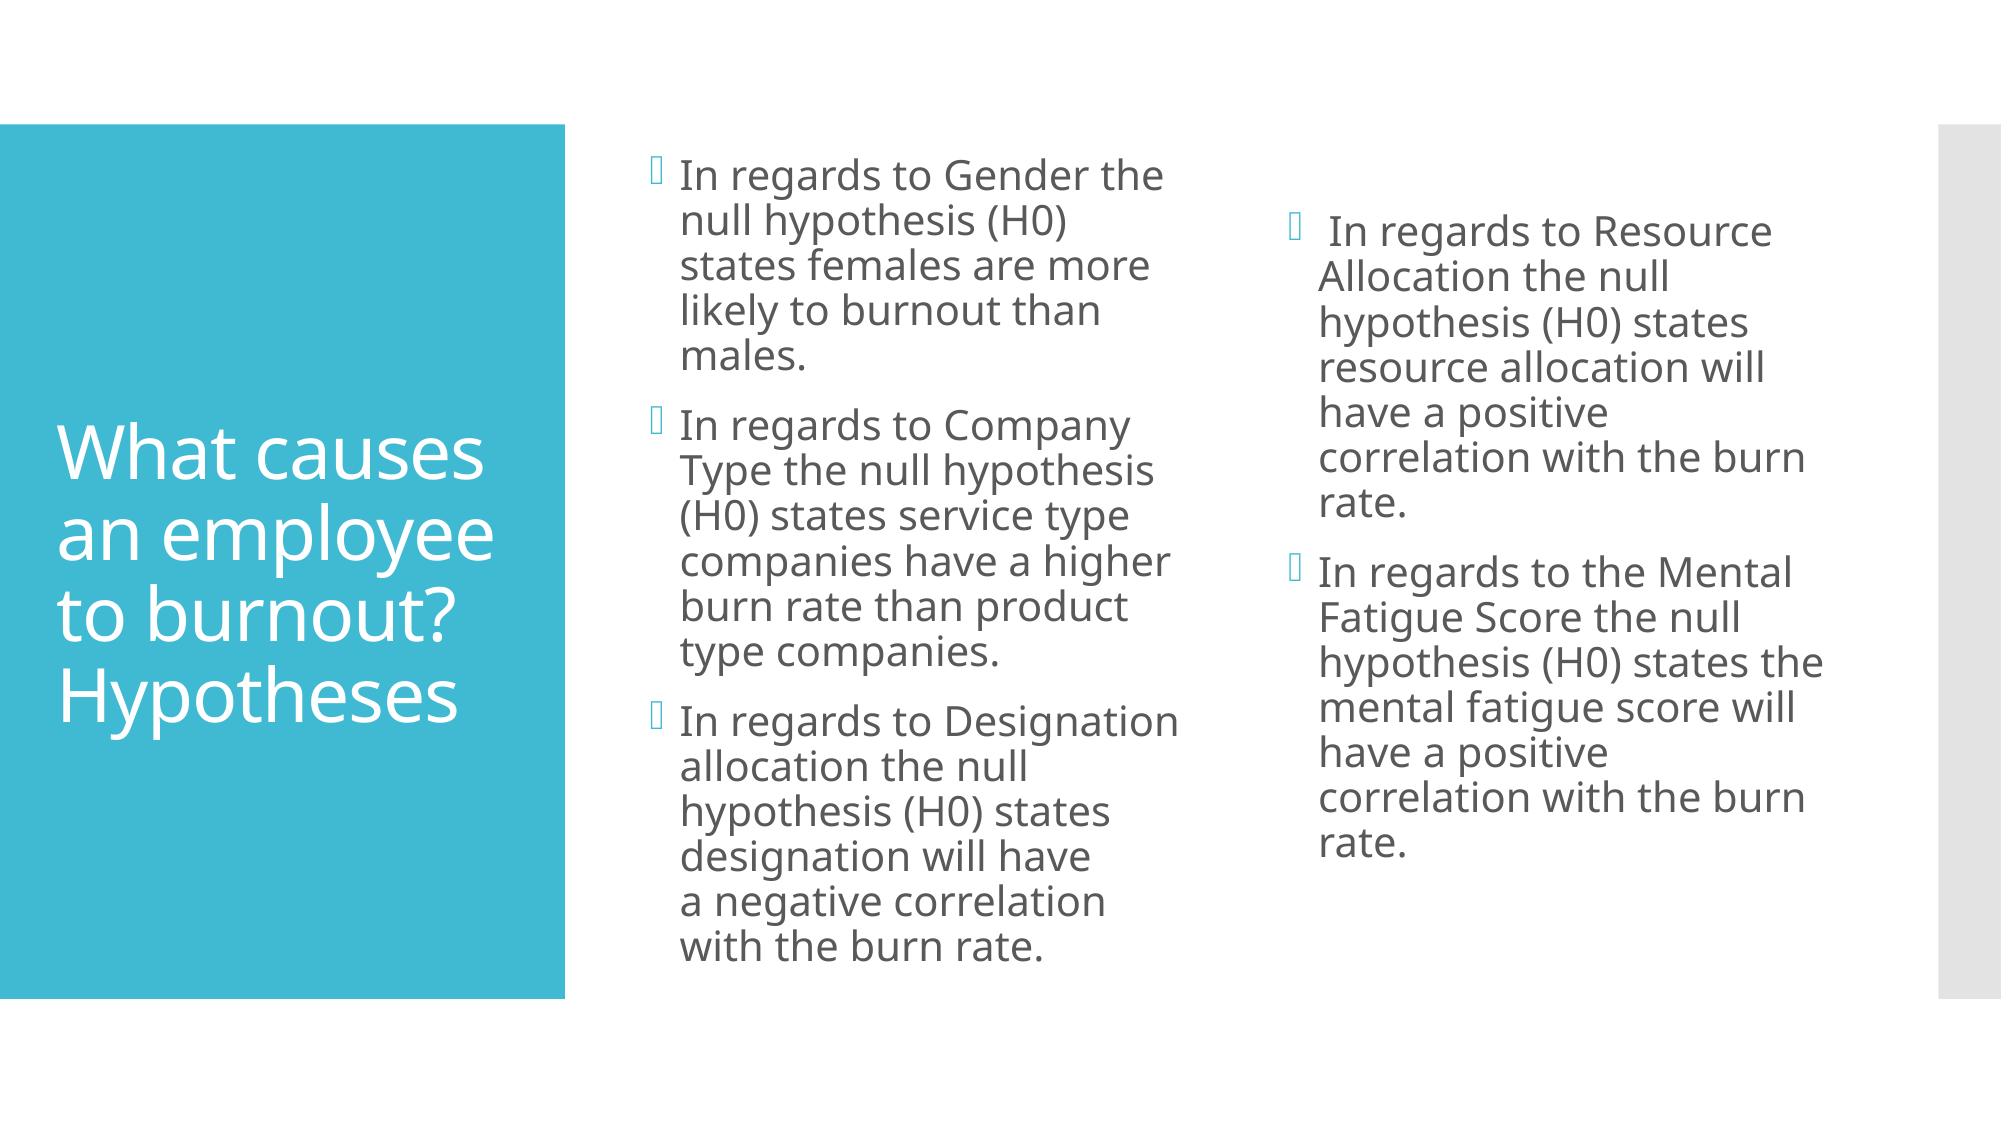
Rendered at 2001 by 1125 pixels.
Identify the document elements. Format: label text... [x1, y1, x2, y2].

title What causes an employee to burnout? Hypotheses [41, 184, 525, 970]
list In regards to Resource Allocation the null hypothesis (H0) states resource allocation will have a positive correlation with the burn rate. In regards to the Mental Fatigue Score the null hypothesis (H0) states the mental fatigue score will have a positive correlation with the burn rate. [1273, 128, 1843, 969]
list In regards to Gender the null hypothesis (H0) states females are more likely to burnout than males. In regards to Company Type the null hypothesis (H0) states service type companies have a higher burn rate than product type companies. In regards to Designation allocation the null hypothesis (H0) states designation will have a negative correlation with the burn rate. [634, 142, 1205, 983]
